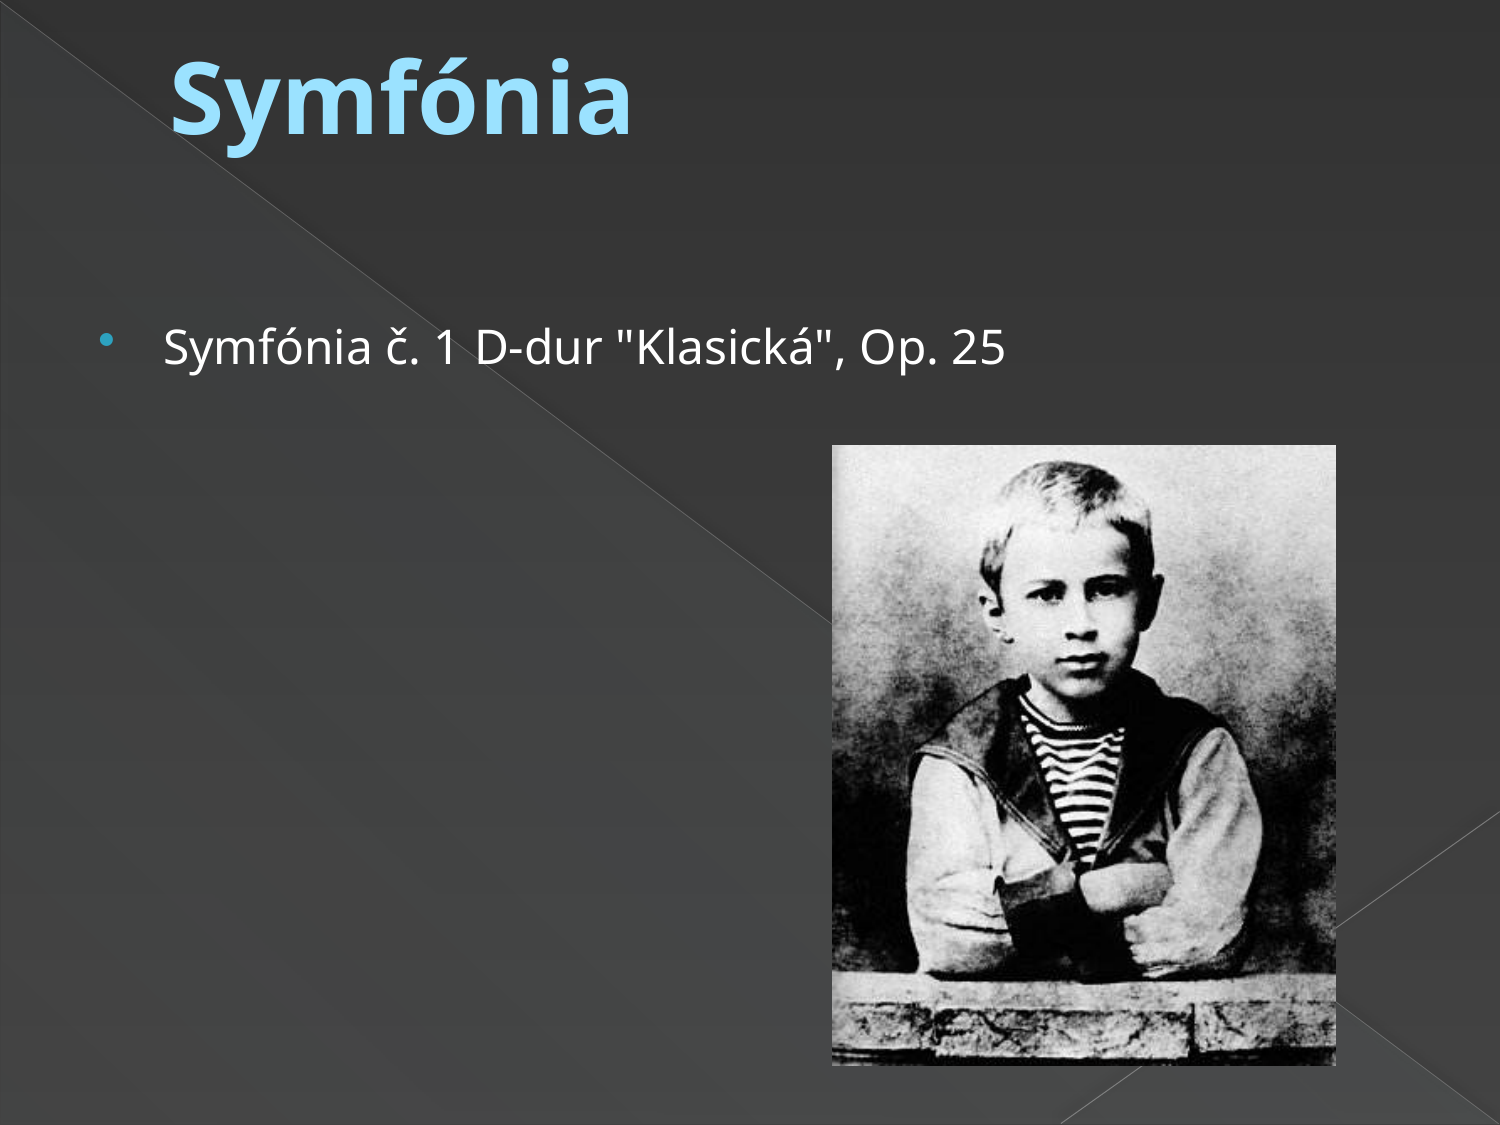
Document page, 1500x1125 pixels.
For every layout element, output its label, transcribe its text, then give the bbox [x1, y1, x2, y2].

picture [831, 445, 1337, 1066]
title Symfónia [75, 35, 1425, 274]
list Symfónia č. 1 D-dur "Klasická", Op. 25 [75, 308, 1425, 1059]
